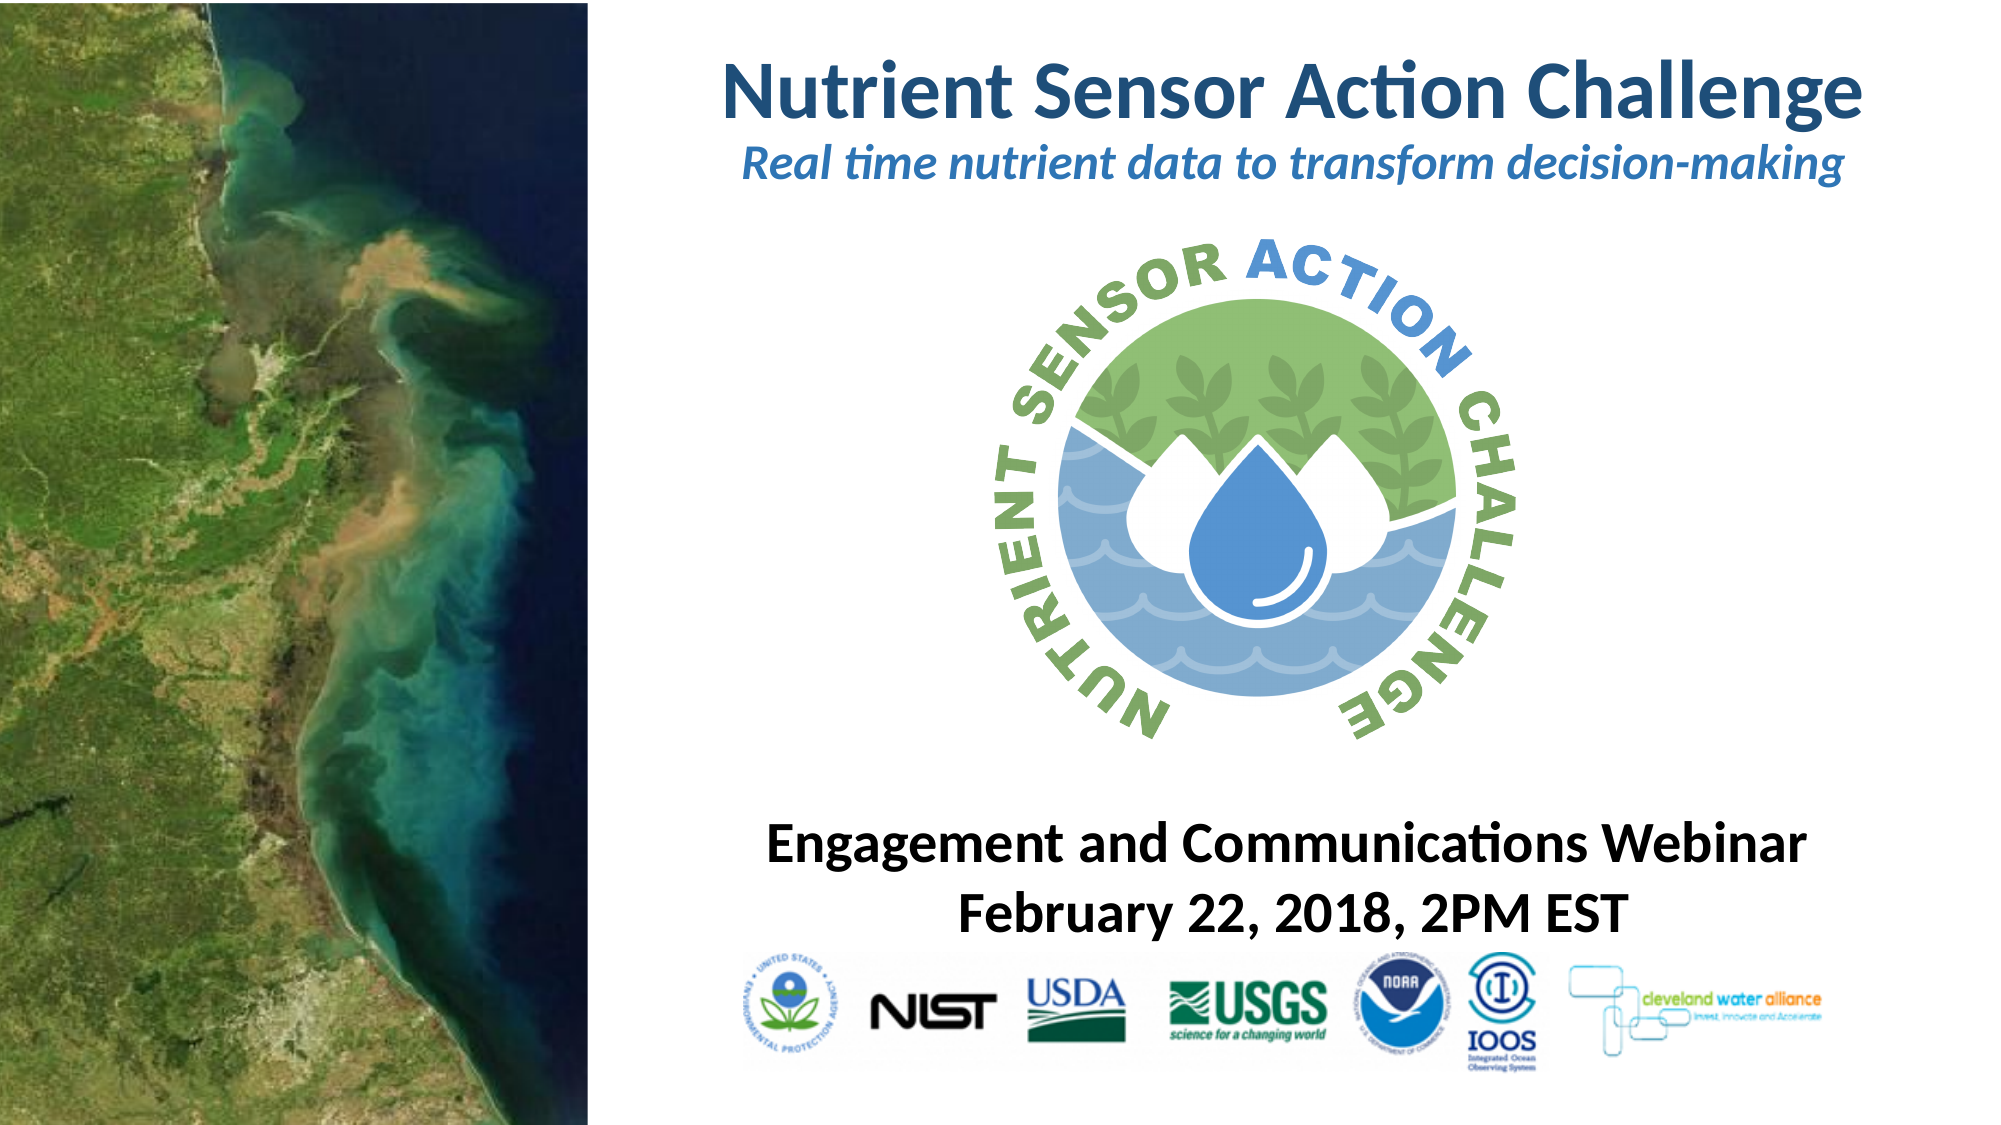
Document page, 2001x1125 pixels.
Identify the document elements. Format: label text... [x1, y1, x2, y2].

picture [0, 4, 857, 1125]
picture [743, 952, 1845, 1086]
text_box Engagement and Communications Webinar February 22, 2018, 2PM EST [587, 796, 2000, 953]
title Nutrient Sensor Action Challenge Real time nutrient data to transform decision-making [588, 38, 2000, 227]
picture [994, 239, 1516, 740]
